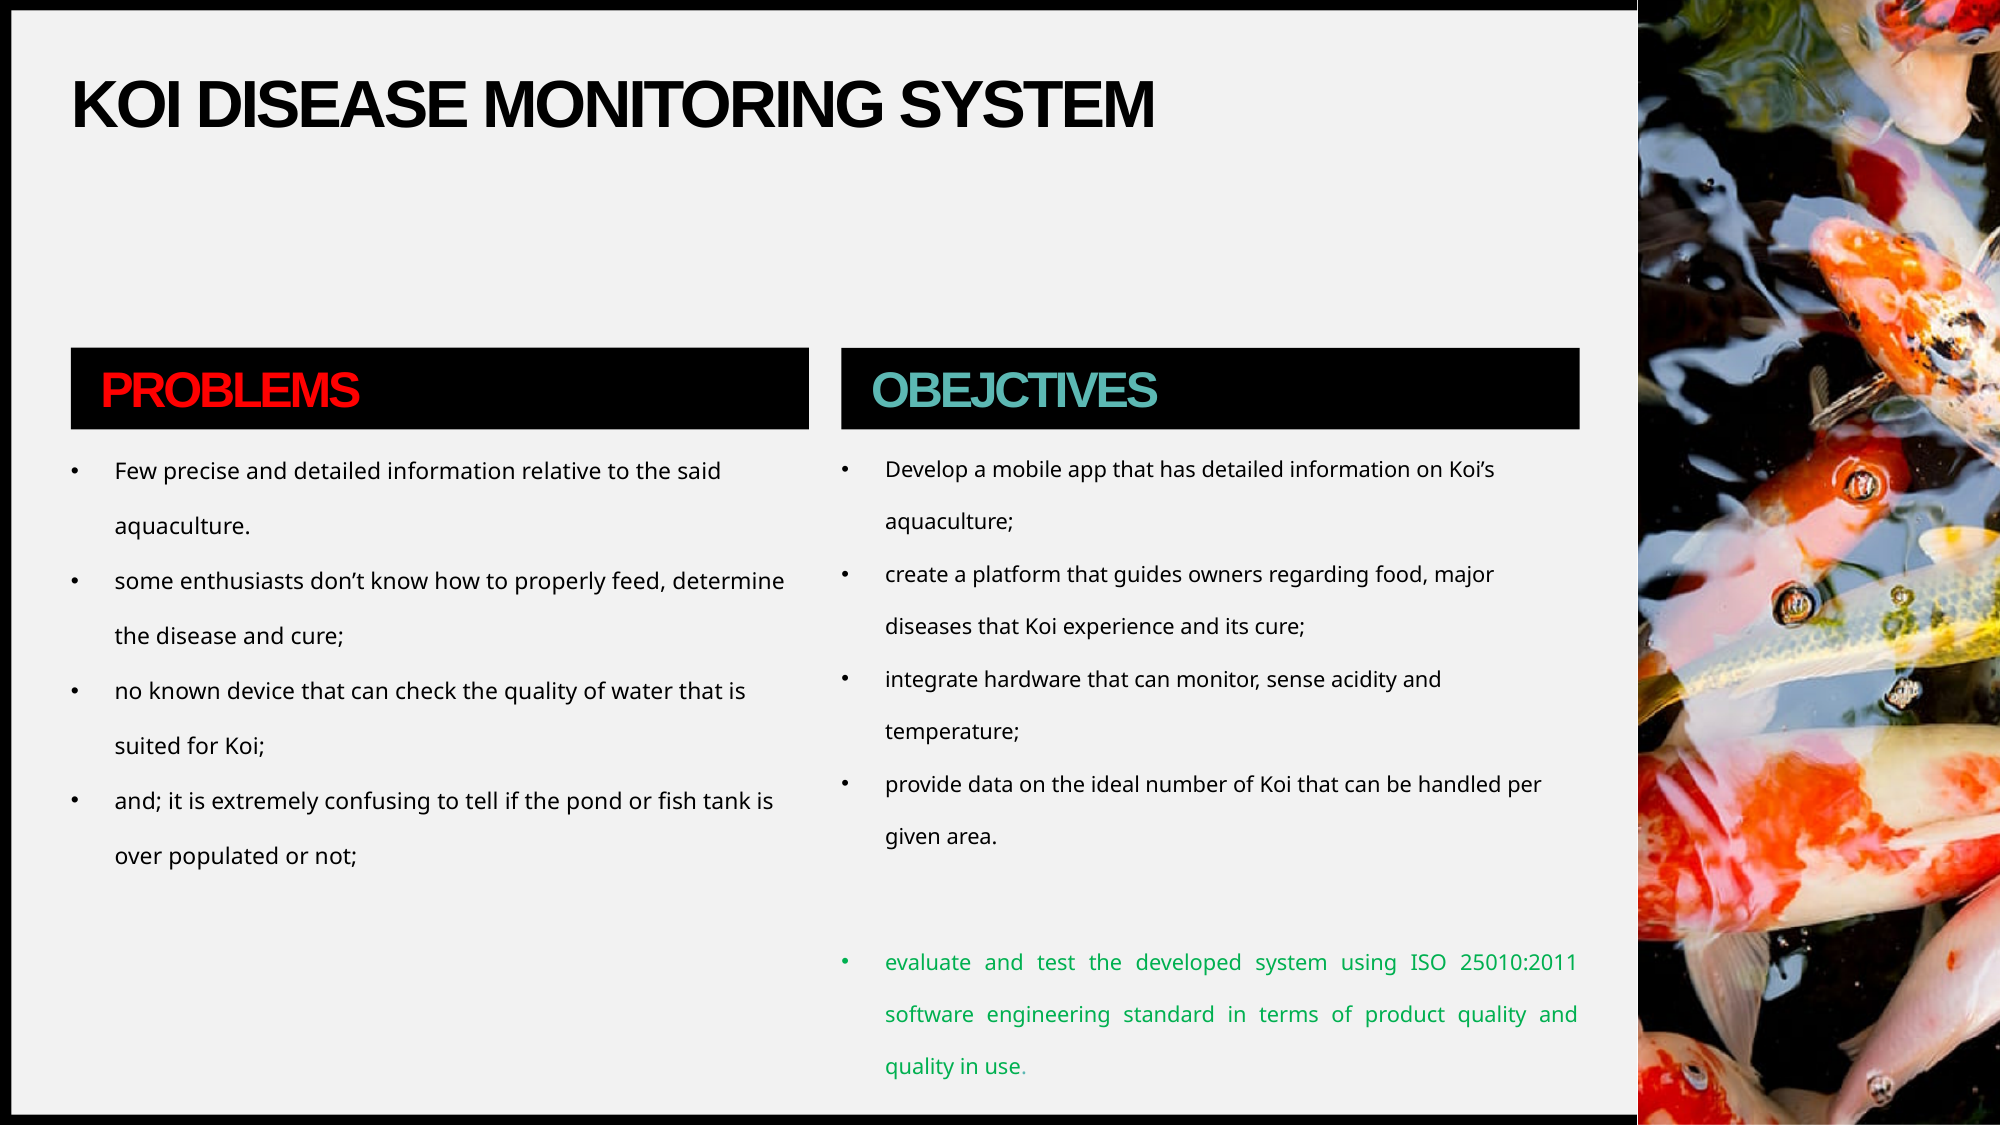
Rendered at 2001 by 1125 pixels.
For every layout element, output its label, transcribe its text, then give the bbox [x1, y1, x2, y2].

picture [1388, 0, 2000, 1124]
list PROBLEMS [70, 347, 809, 429]
list Few precise and detailed information relative to the said aquaculture. some enthusiasts don’t know how to properly feed, determine the disease and cure; no known device that can check the quality of water that is suited for Koi; and; it is extremely confusing to tell if the pond or fish tank is over populated or not; [70, 429, 809, 843]
list Develop a mobile app that has detailed information on Koi’s aquaculture; create a platform that guides owners regarding food, major diseases that Koi experience and its cure; integrate hardware that can monitor, sense acidity and temperature; provide data on the ideal number of Koi that can be handled per given area. evaluate and test the developed system using ISO 25010:2011 software engineering standard in terms of product quality and quality in use. [841, 429, 1388, 843]
list OBEJCTIVES [841, 347, 1388, 429]
title KOI DISEASE MONITORING SYSTEM [70, 70, 1580, 142]
